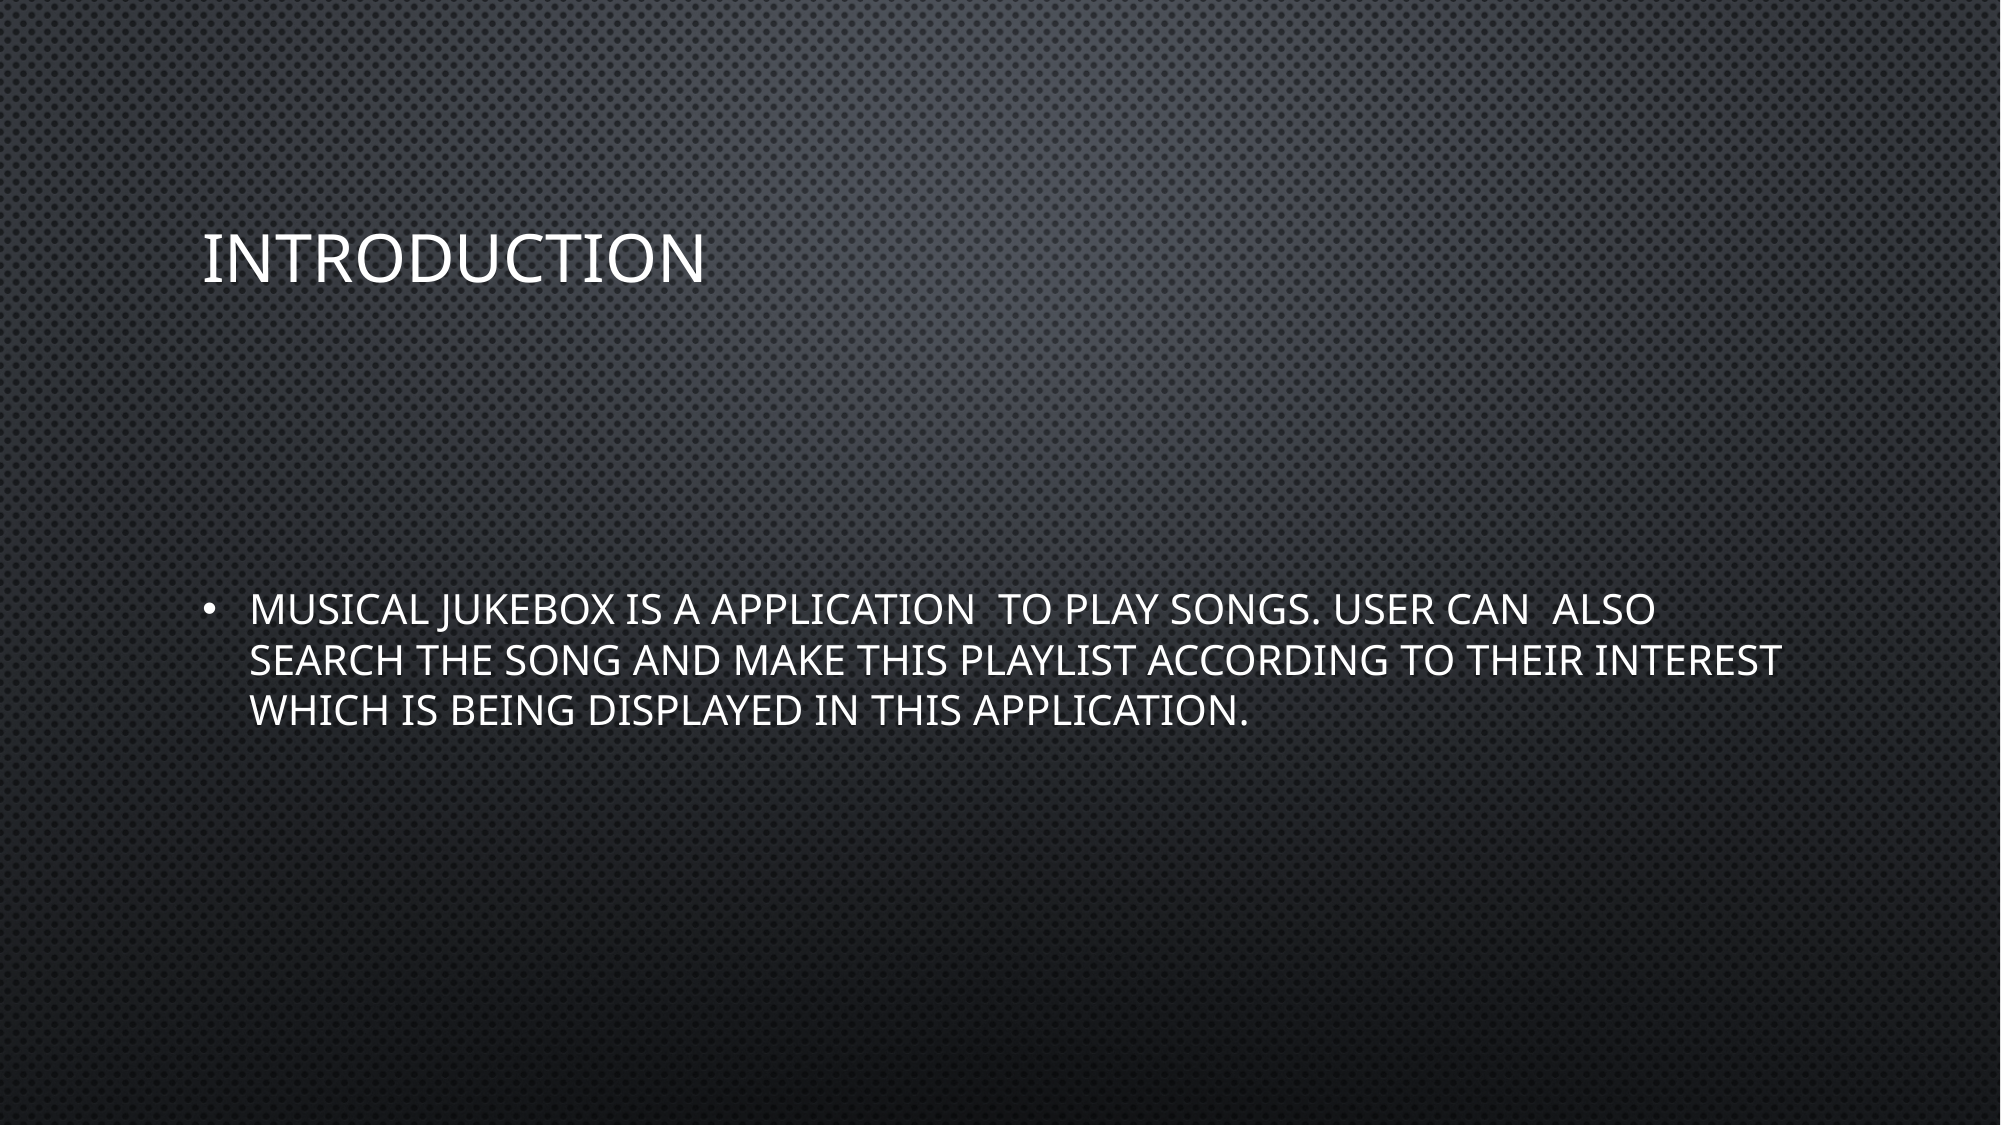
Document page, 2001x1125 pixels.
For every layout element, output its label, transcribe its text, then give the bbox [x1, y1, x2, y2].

list Musical Jukebox is a application to play songs. user can also search the song and make this playlist according to their interest which is being displayed in this application. [187, 437, 1813, 950]
title Introduction [187, 99, 1813, 413]
